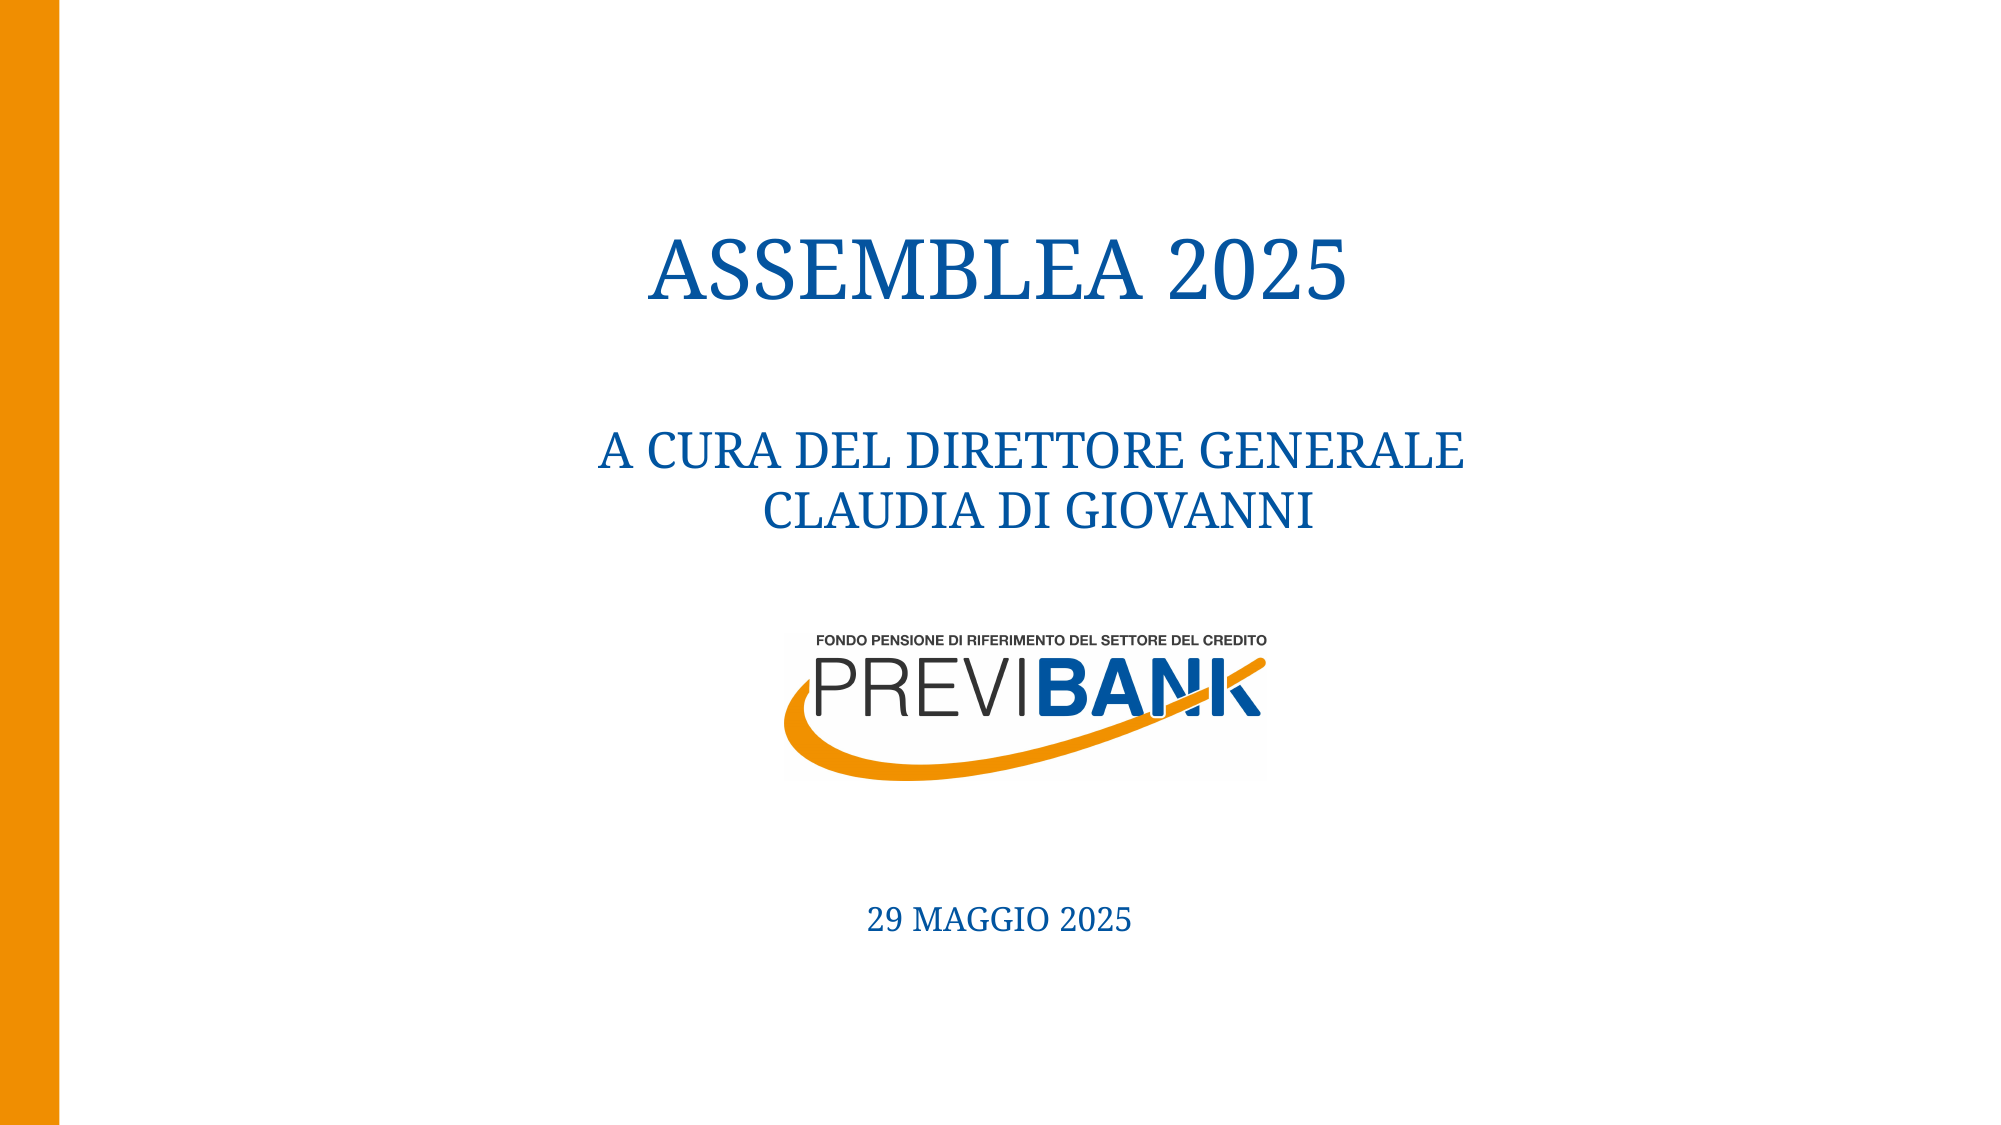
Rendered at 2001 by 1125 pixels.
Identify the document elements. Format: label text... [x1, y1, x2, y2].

picture [784, 633, 1267, 781]
text_box A CURA DEL DIRETTORE GENERALE CLAUDIA DI GIOVANNI [380, 411, 1697, 546]
text_box [0, 0, 60, 1125]
text_box ASSEMBLEA 2025 [525, 208, 1475, 324]
text_box 29 MAGGIO 2025 [643, 890, 1357, 946]
